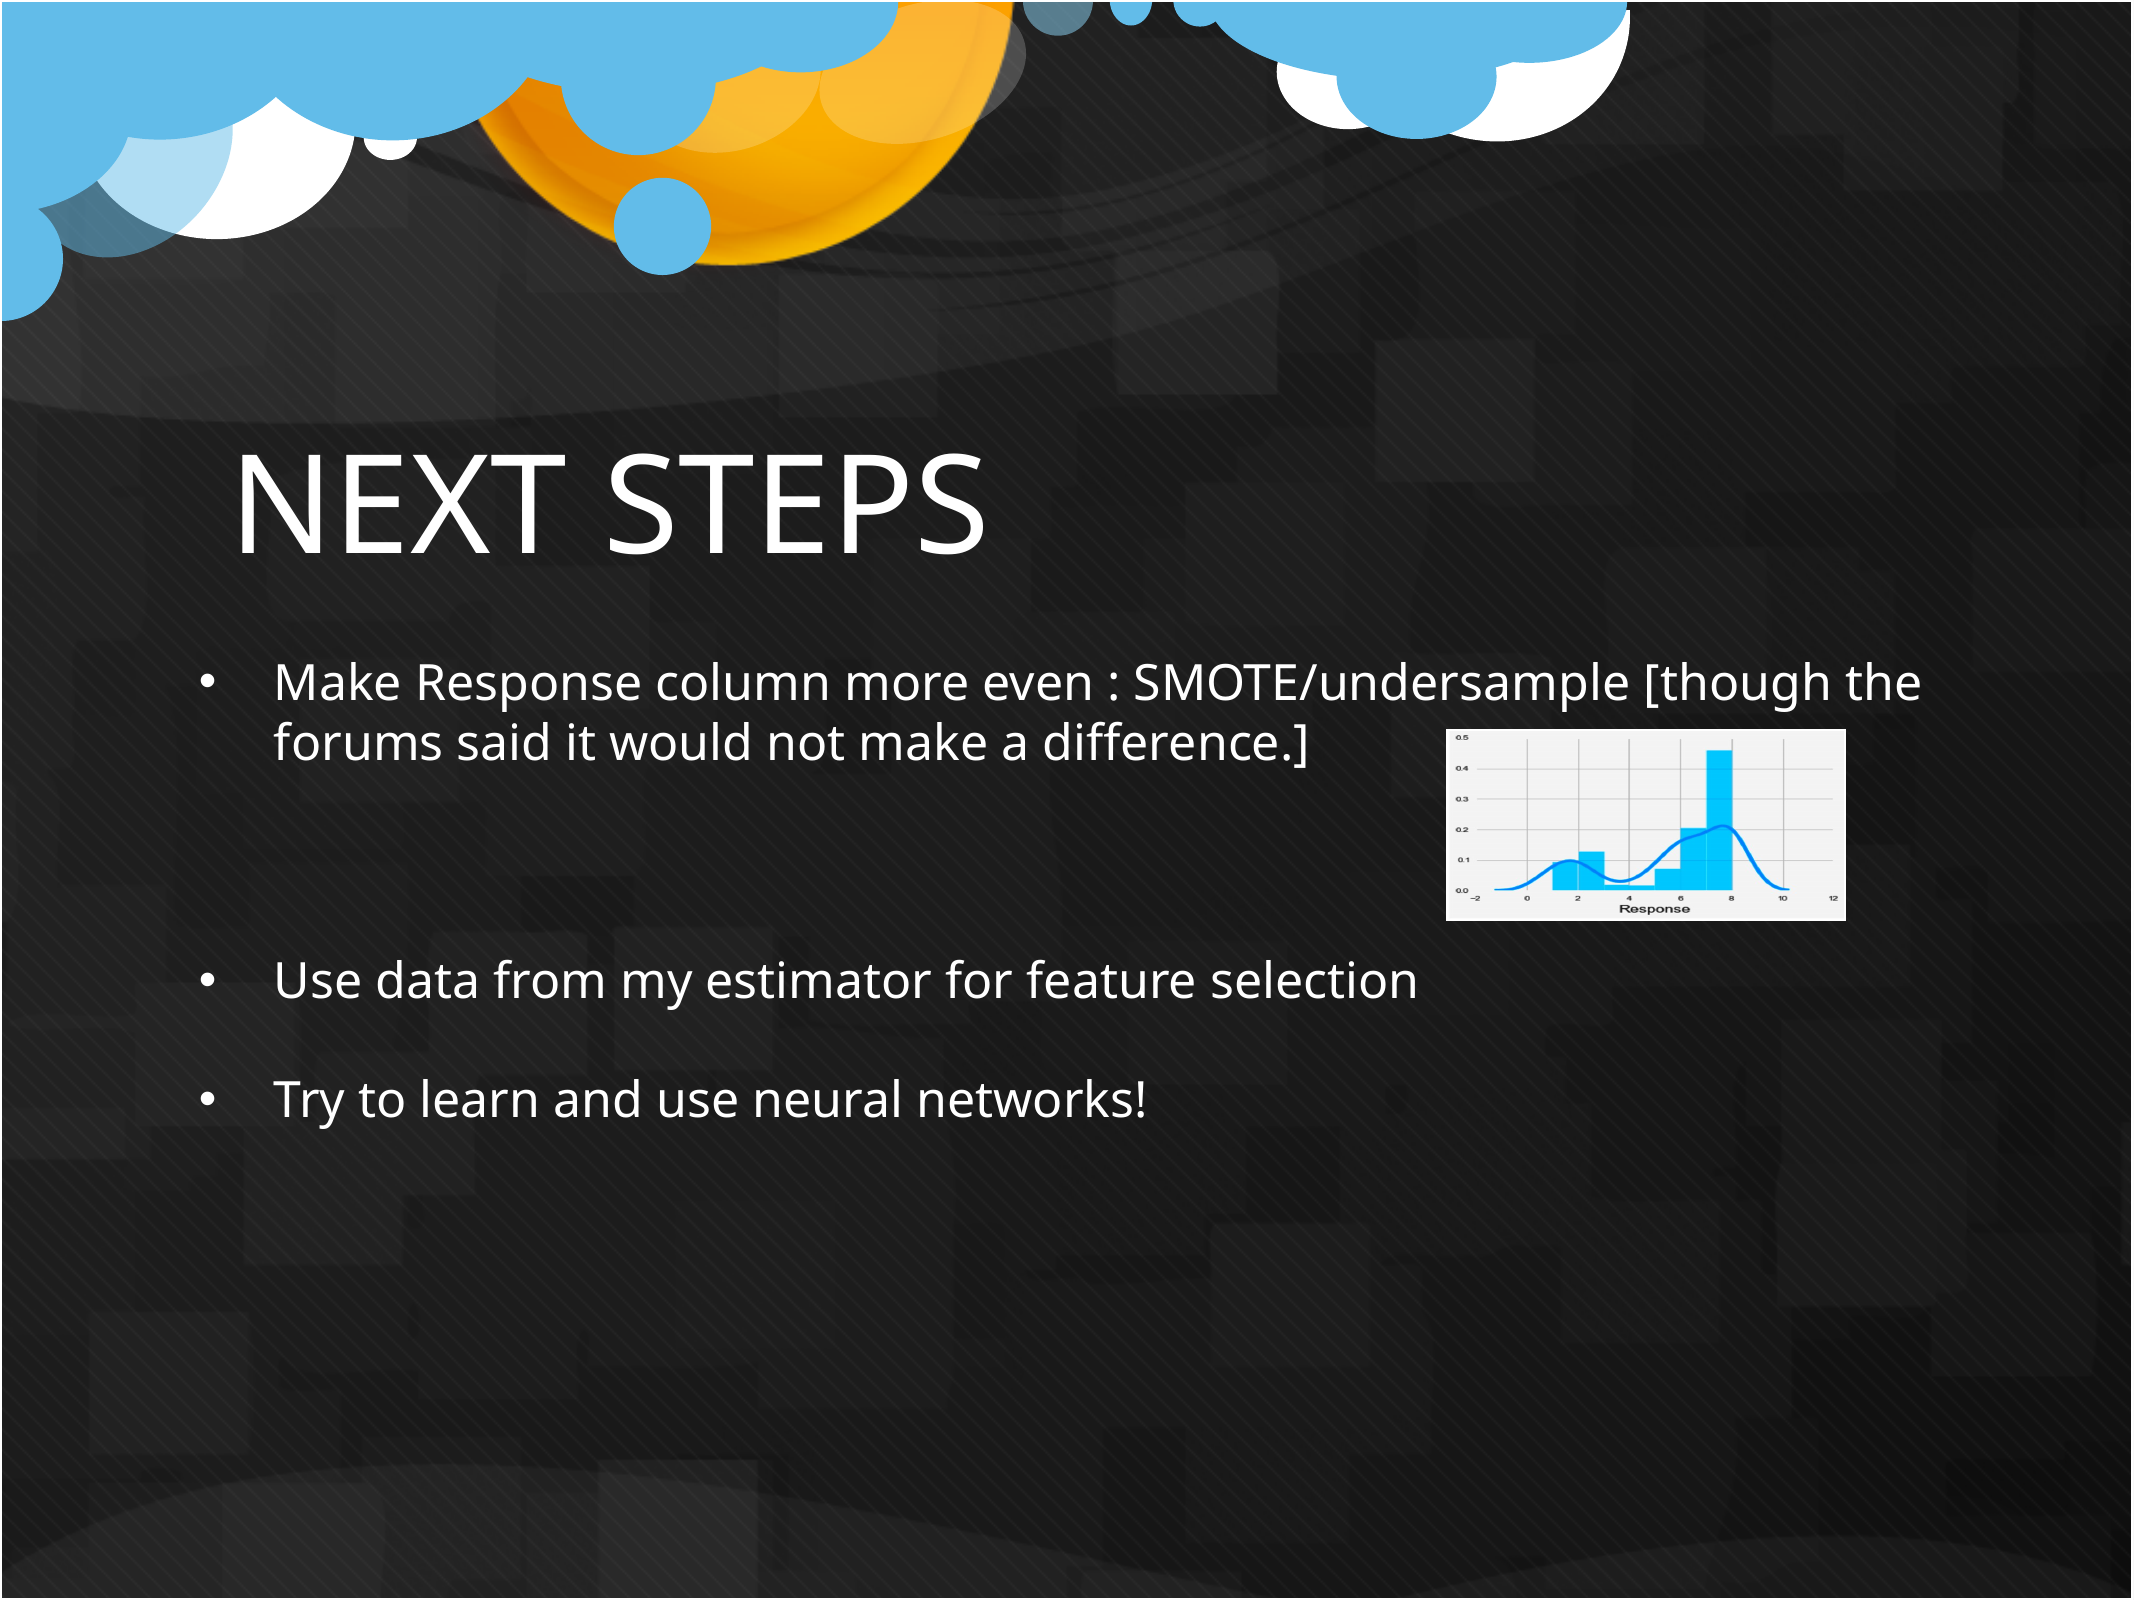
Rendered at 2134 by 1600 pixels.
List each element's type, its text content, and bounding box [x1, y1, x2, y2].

picture [898, 2, 918, 8]
title NEXT STEPS [208, 413, 1925, 592]
list Make Response column more even : SMOTE/undersample [though the forums said it would not make a difference.] Use data from my estimator for feature selection Try to learn and use neural networks! [177, 639, 1995, 1561]
picture [2, 2, 2131, 1598]
